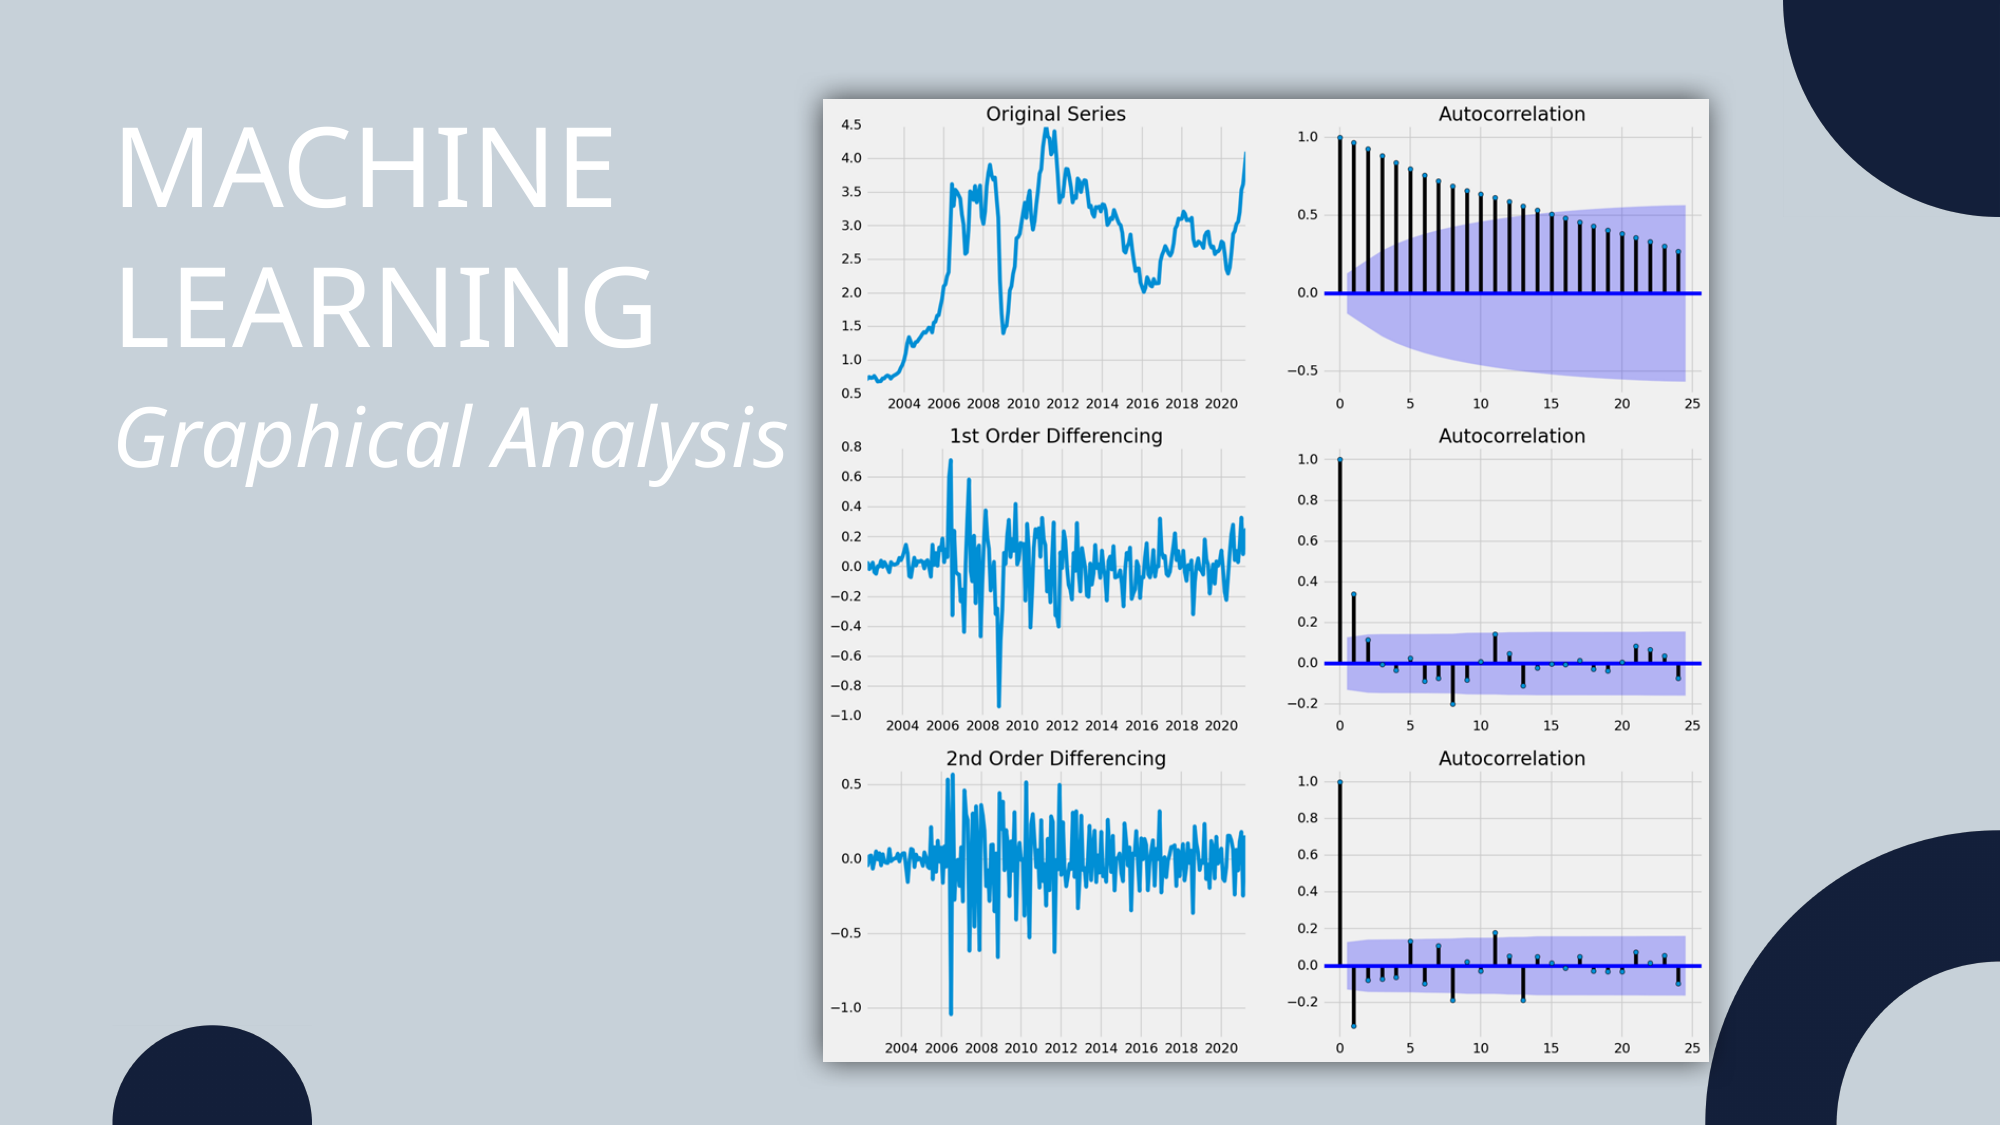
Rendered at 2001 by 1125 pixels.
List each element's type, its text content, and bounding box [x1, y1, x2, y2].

picture [823, 99, 2000, 1125]
text_box MACHINE LEARNING [112, 89, 773, 344]
picture [1783, 0, 2000, 217]
text_box Graphical Analysis [112, 344, 800, 485]
picture [112, 1025, 312, 1125]
